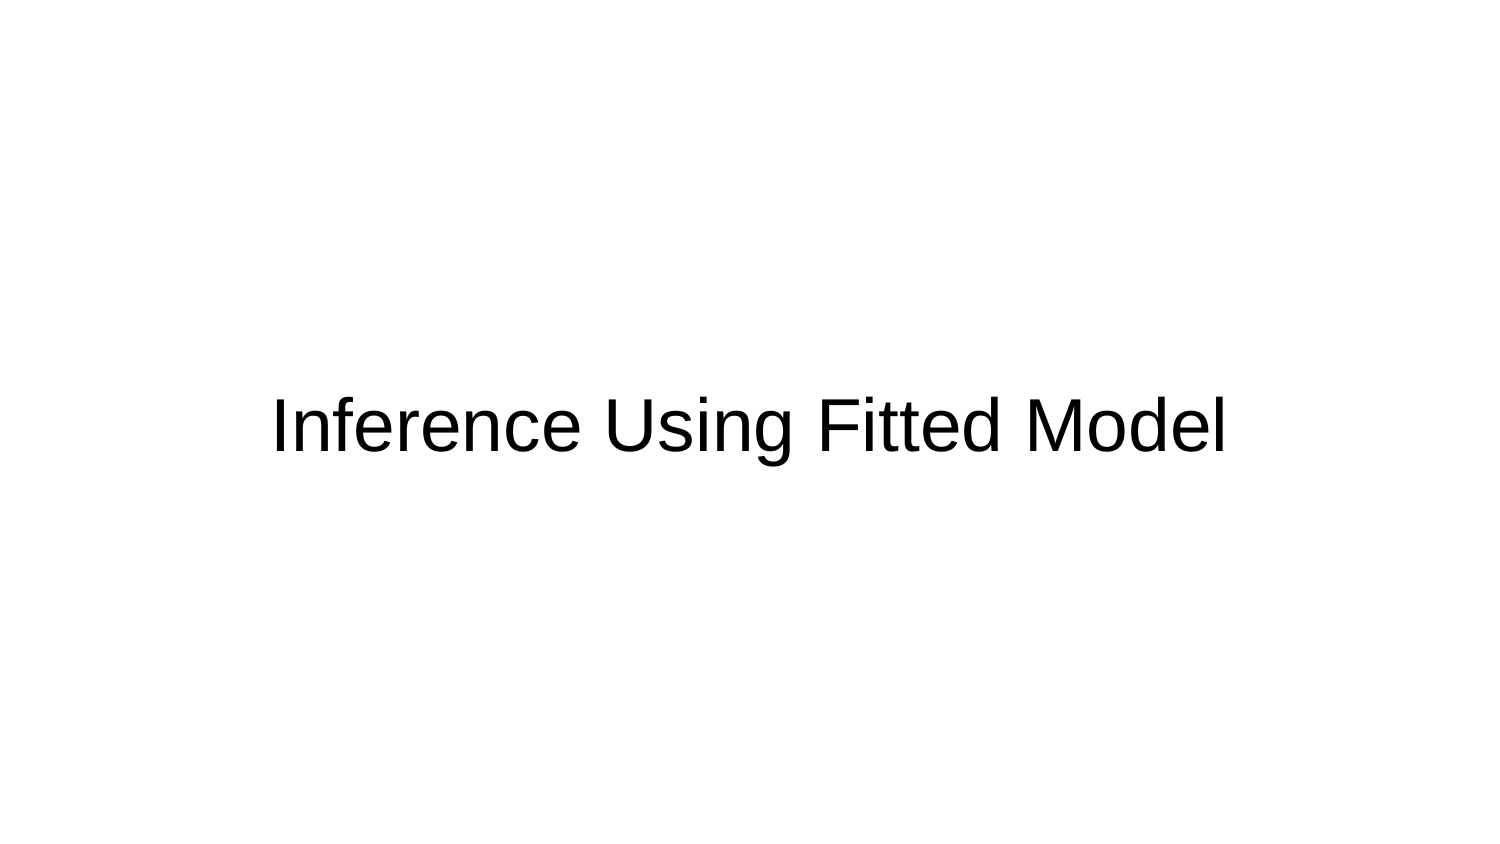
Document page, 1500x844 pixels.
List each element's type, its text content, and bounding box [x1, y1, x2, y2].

title Inference Using Fitted Model [51, 352, 1449, 491]
